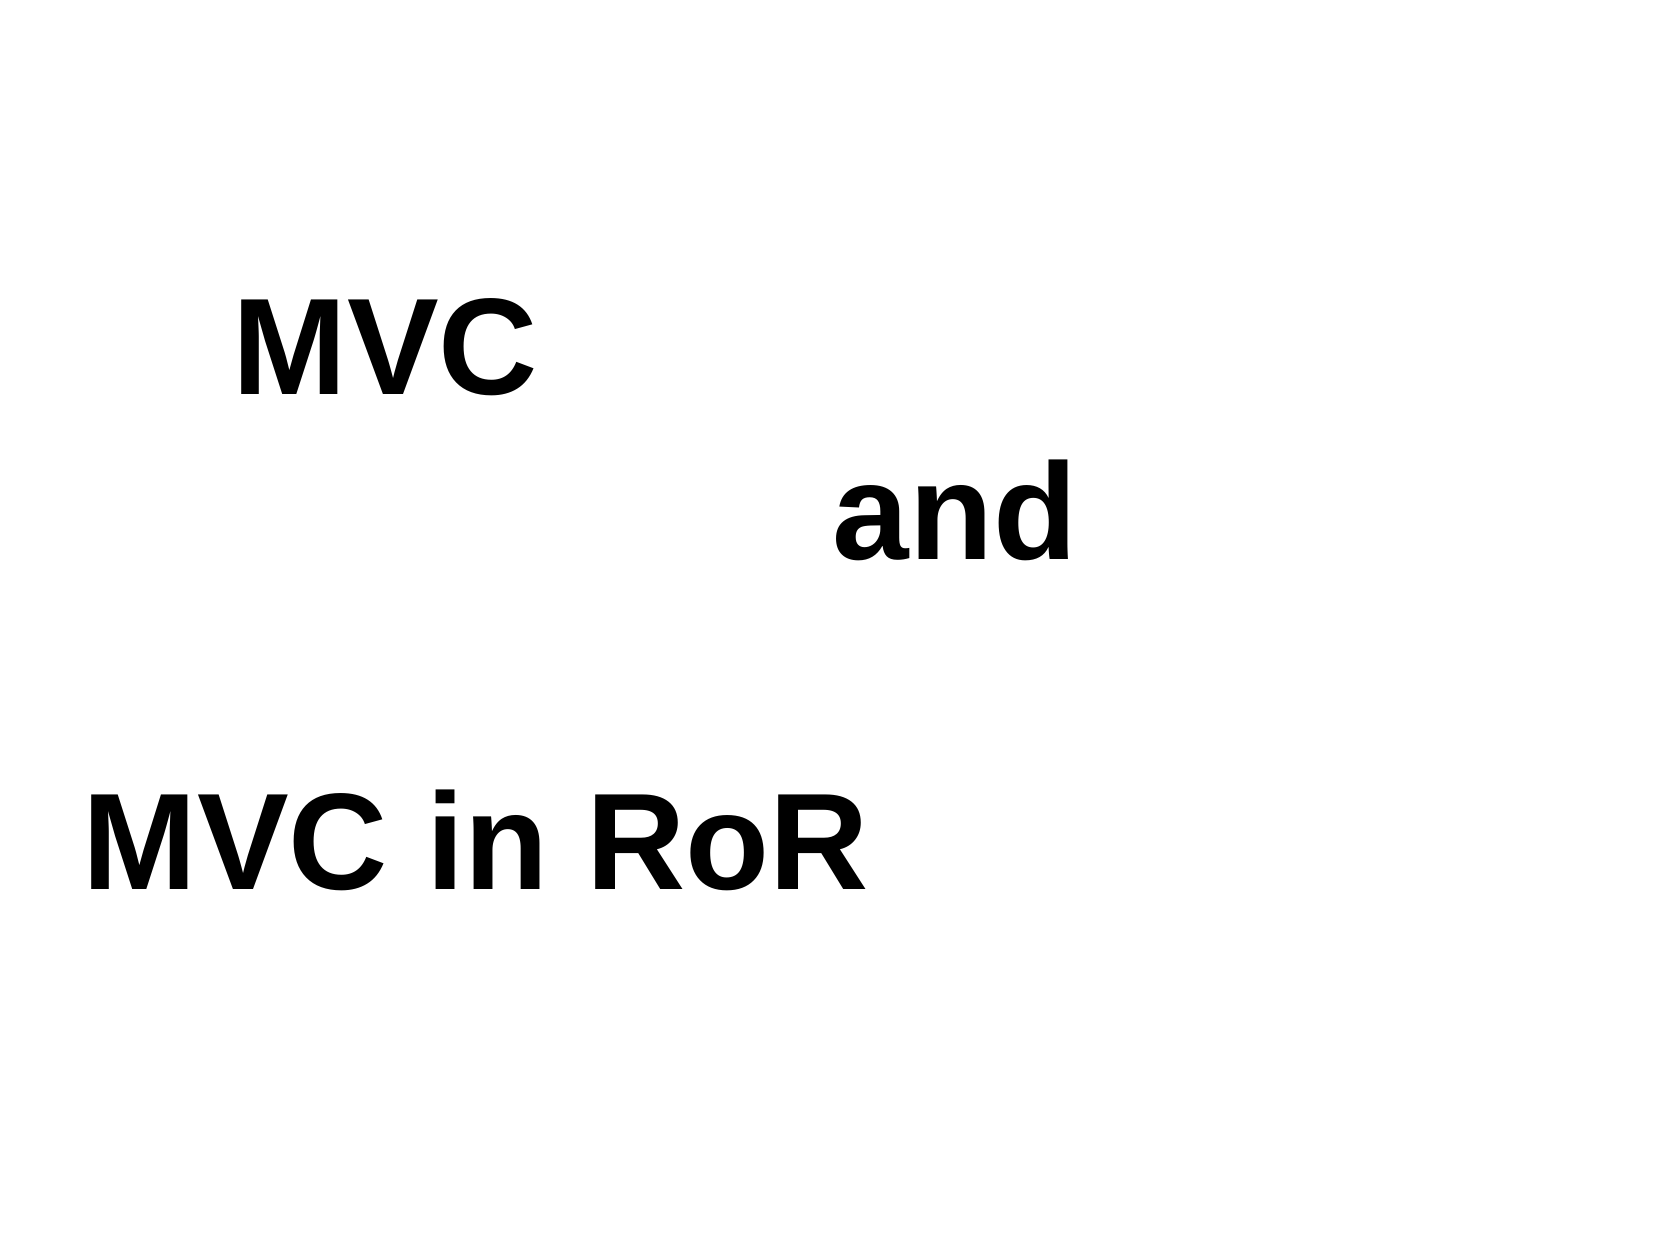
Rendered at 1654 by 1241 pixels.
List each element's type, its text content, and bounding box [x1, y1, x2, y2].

text_box MVC and MVC in RoR [82, 49, 1571, 1125]
